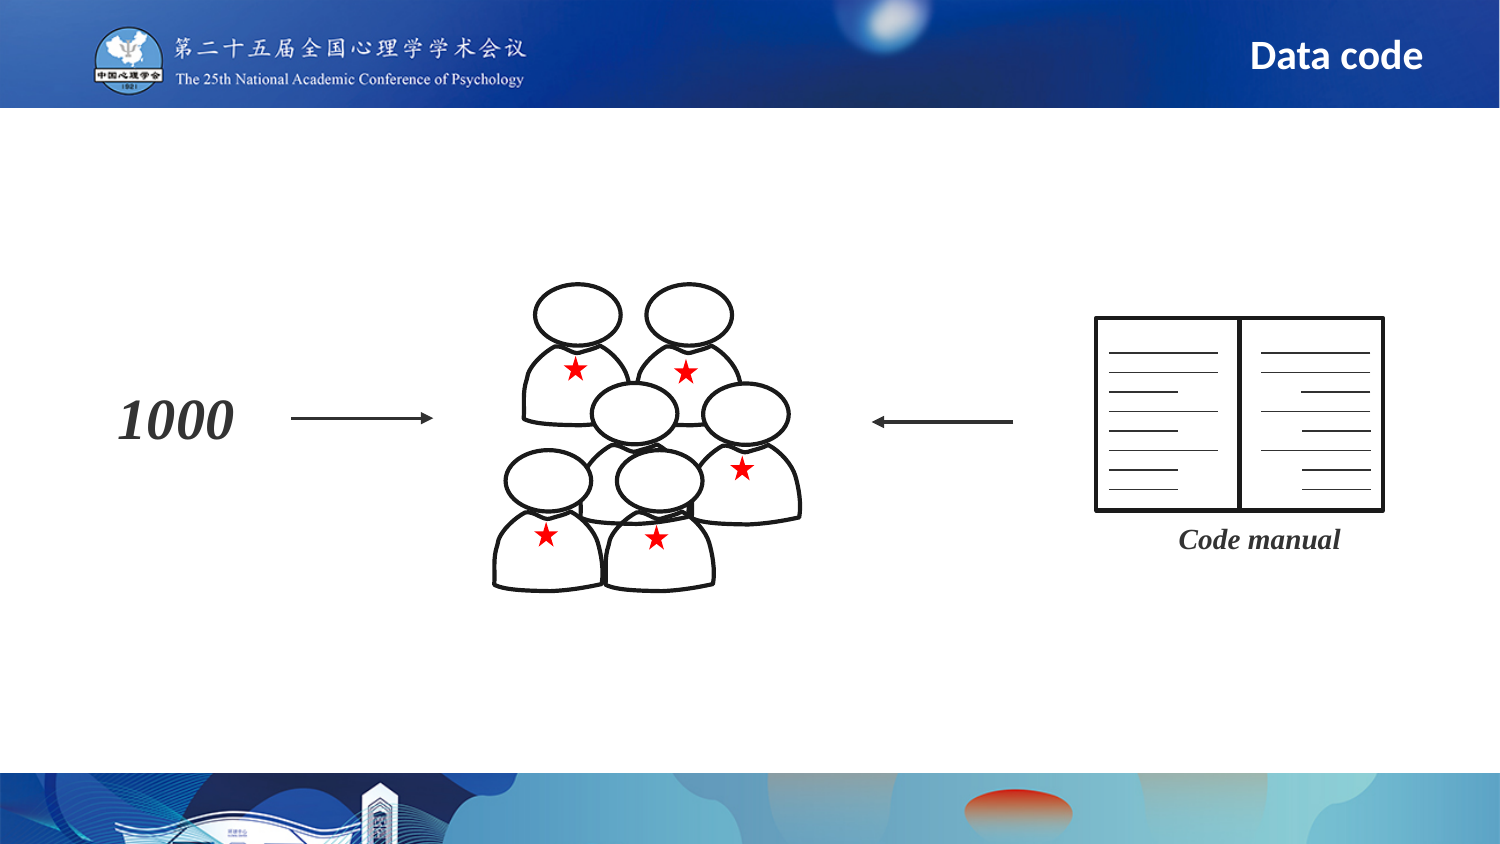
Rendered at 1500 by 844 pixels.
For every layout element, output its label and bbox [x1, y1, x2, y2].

text_box [1096, 317, 1238, 511]
text_box [493, 284, 801, 592]
text_box [1239, 317, 1384, 511]
text_box [0, 0, 1500, 844]
